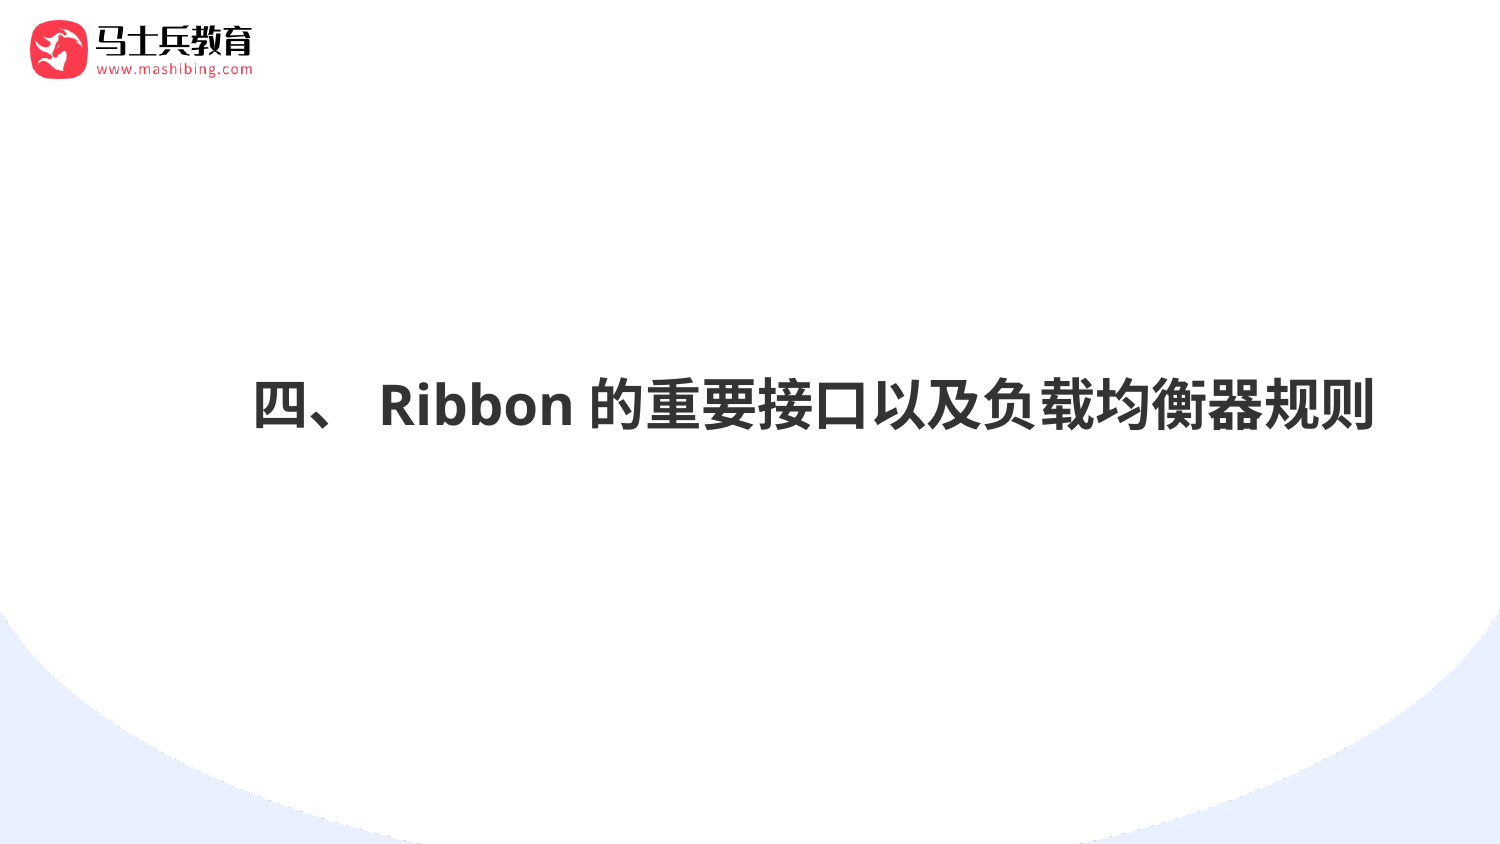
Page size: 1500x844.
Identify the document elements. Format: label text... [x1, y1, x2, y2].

picture [0, 610, 1500, 844]
text_box 四、Ribbon的重要接口以及负载均衡器规则 [237, 287, 1394, 557]
picture [30, 20, 252, 79]
